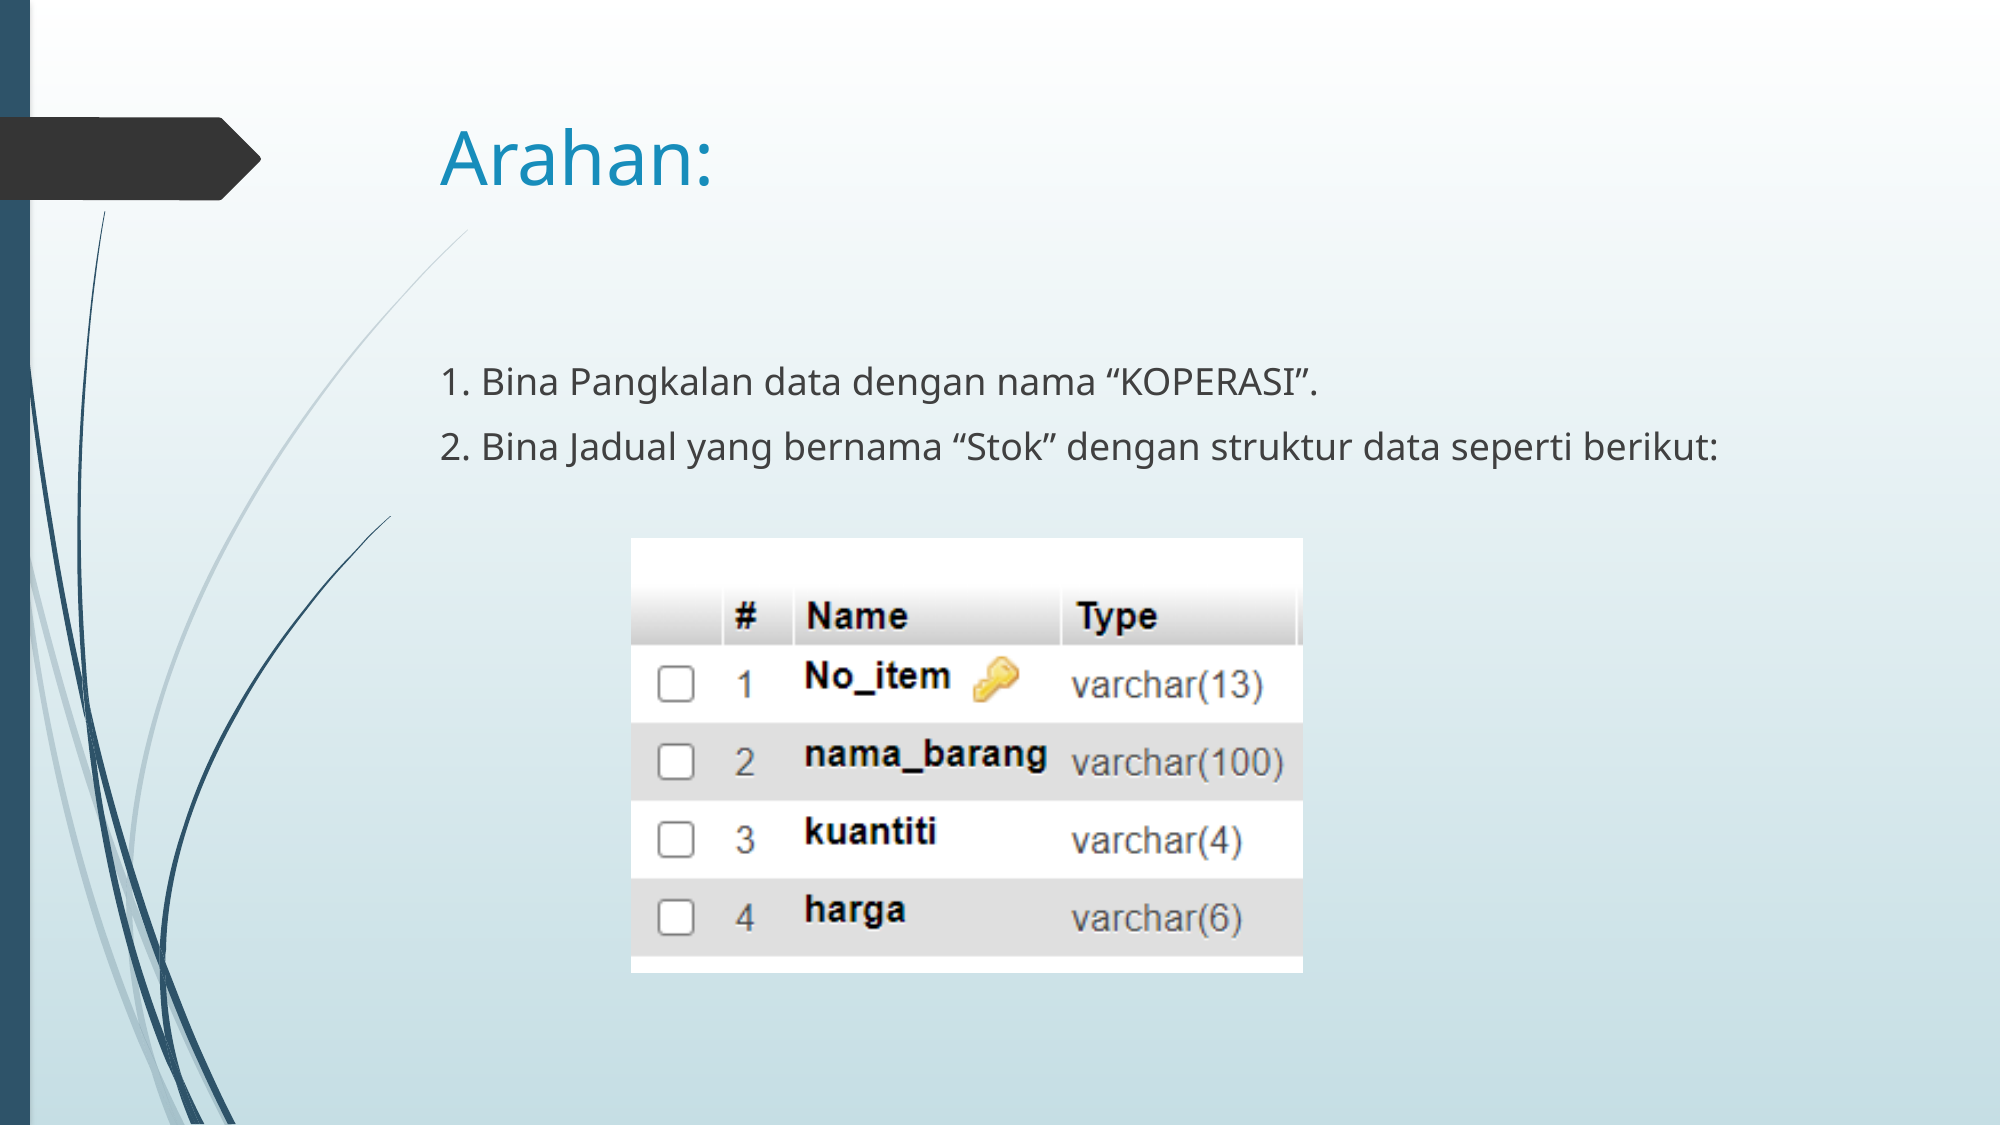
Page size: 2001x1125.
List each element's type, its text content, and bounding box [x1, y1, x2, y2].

list 1. Bina Pangkalan data dengan nama “KOPERASI”. 2. Bina Jadual yang bernama “Stok” dengan struktur data seperti berikut: [424, 350, 1888, 970]
picture [631, 538, 1303, 973]
title Arahan: [425, 102, 1888, 313]
